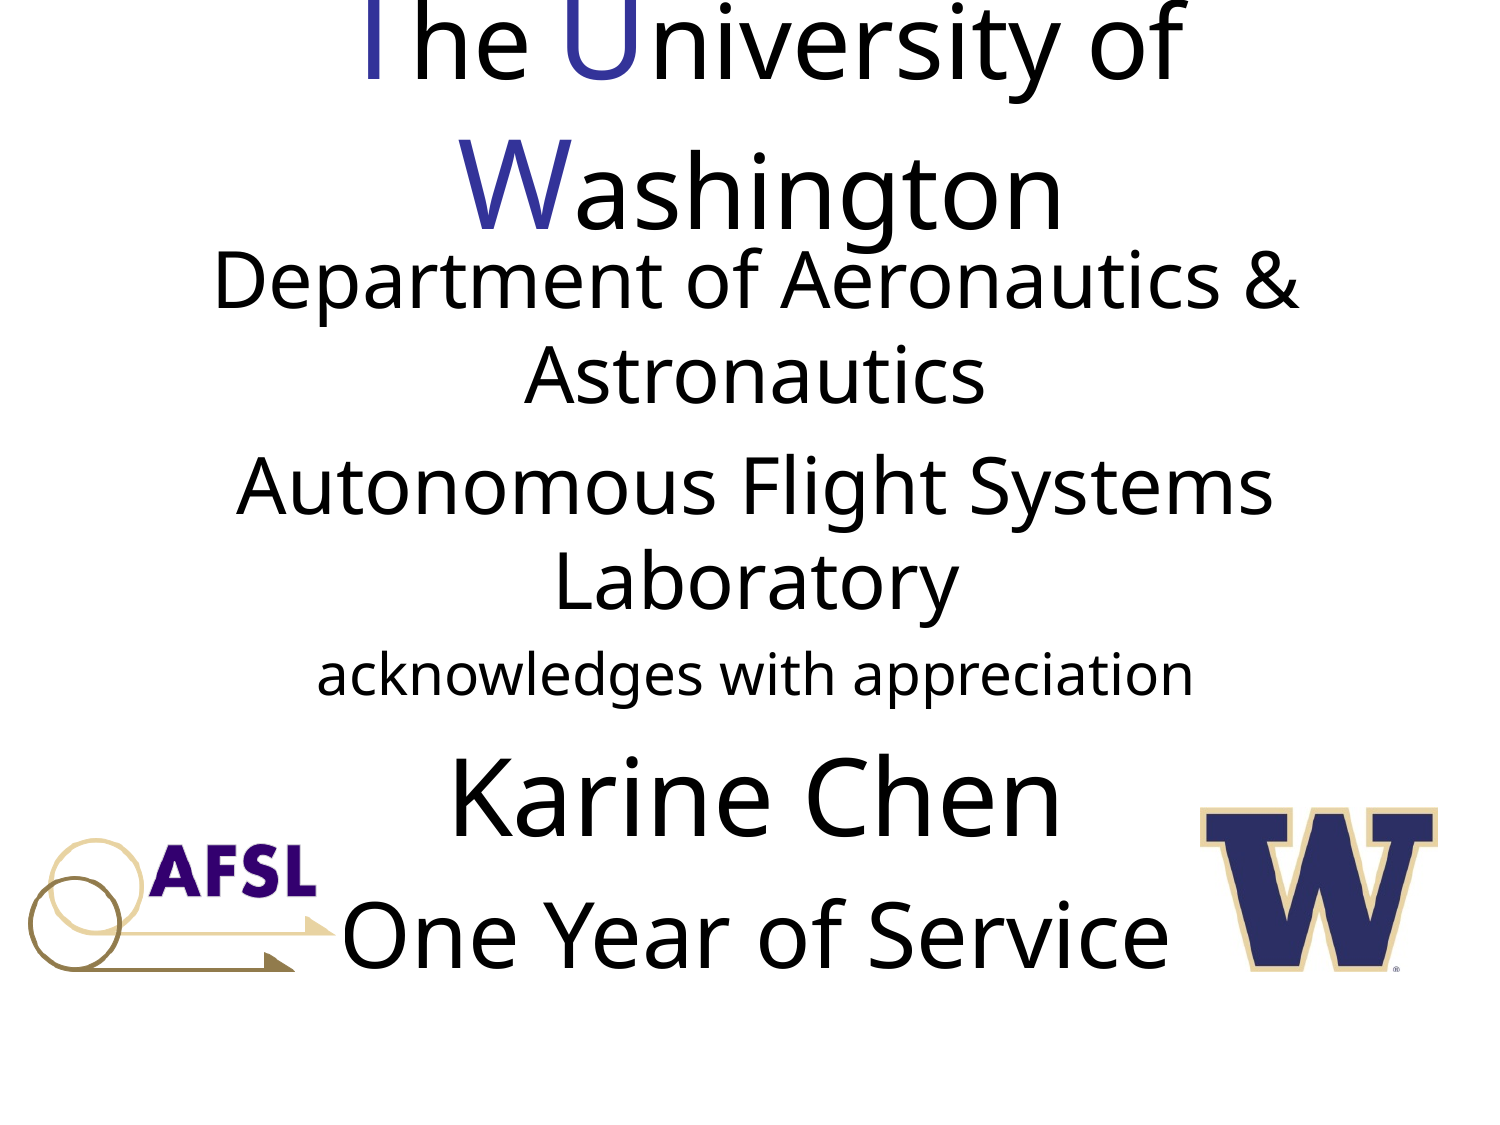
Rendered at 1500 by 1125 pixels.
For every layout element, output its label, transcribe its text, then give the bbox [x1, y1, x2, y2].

subtitle Department of Aeronautics & Astronautics Autonomous Flight Systems Laboratory acknowledges with appreciation Karine Chen One Year of Service [99, 221, 1413, 972]
picture [20, 824, 345, 991]
title The University of Washington [24, 0, 1500, 225]
picture [1199, 806, 1438, 973]
